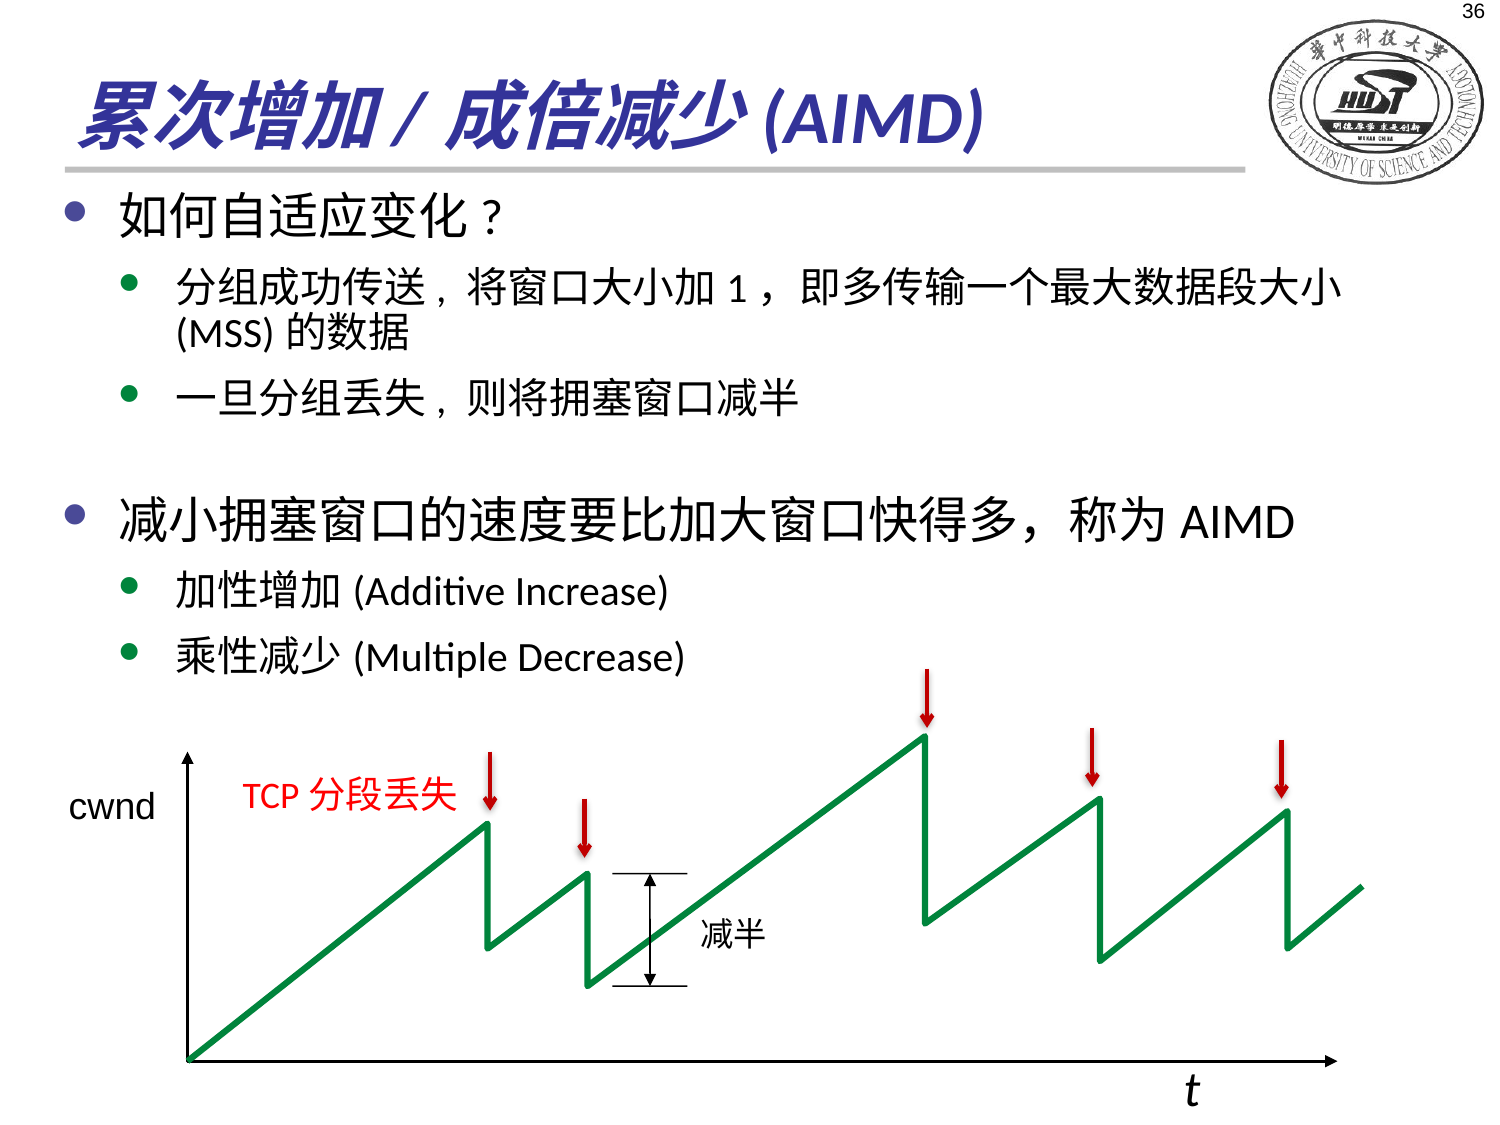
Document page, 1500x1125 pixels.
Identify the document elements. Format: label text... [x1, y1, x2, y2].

title 累次增加/成倍减少(AIMD) [60, 35, 1266, 166]
text_box [651, 876, 713, 938]
text_box 减半 [685, 906, 782, 961]
text_box [651, 736, 1363, 987]
text_box [187, 823, 686, 1062]
slide_number 36 [1149, 0, 1500, 51]
text_box [181, 751, 479, 1060]
text_box [488, 832, 649, 985]
text_box t [1168, 1048, 1216, 1124]
text_box [643, 873, 657, 987]
picture [1257, 51, 1489, 185]
list 如何自适应变化? 分组成功传送, 将窗口大小加1，即多传输一个最大数据段大小 (MSS)的数据 一旦分组丢失, 则将拥塞窗口减半 减小拥塞窗口的速度要比加大窗口快得多，称为AIMD 加性增加(Additive Increase) 乘性减少(Multiple Decrease) [46, 184, 1472, 1047]
text_box cwnd [54, 774, 171, 835]
text_box [189, 951, 1338, 1068]
text_box TCP分段丢失 [227, 763, 474, 823]
